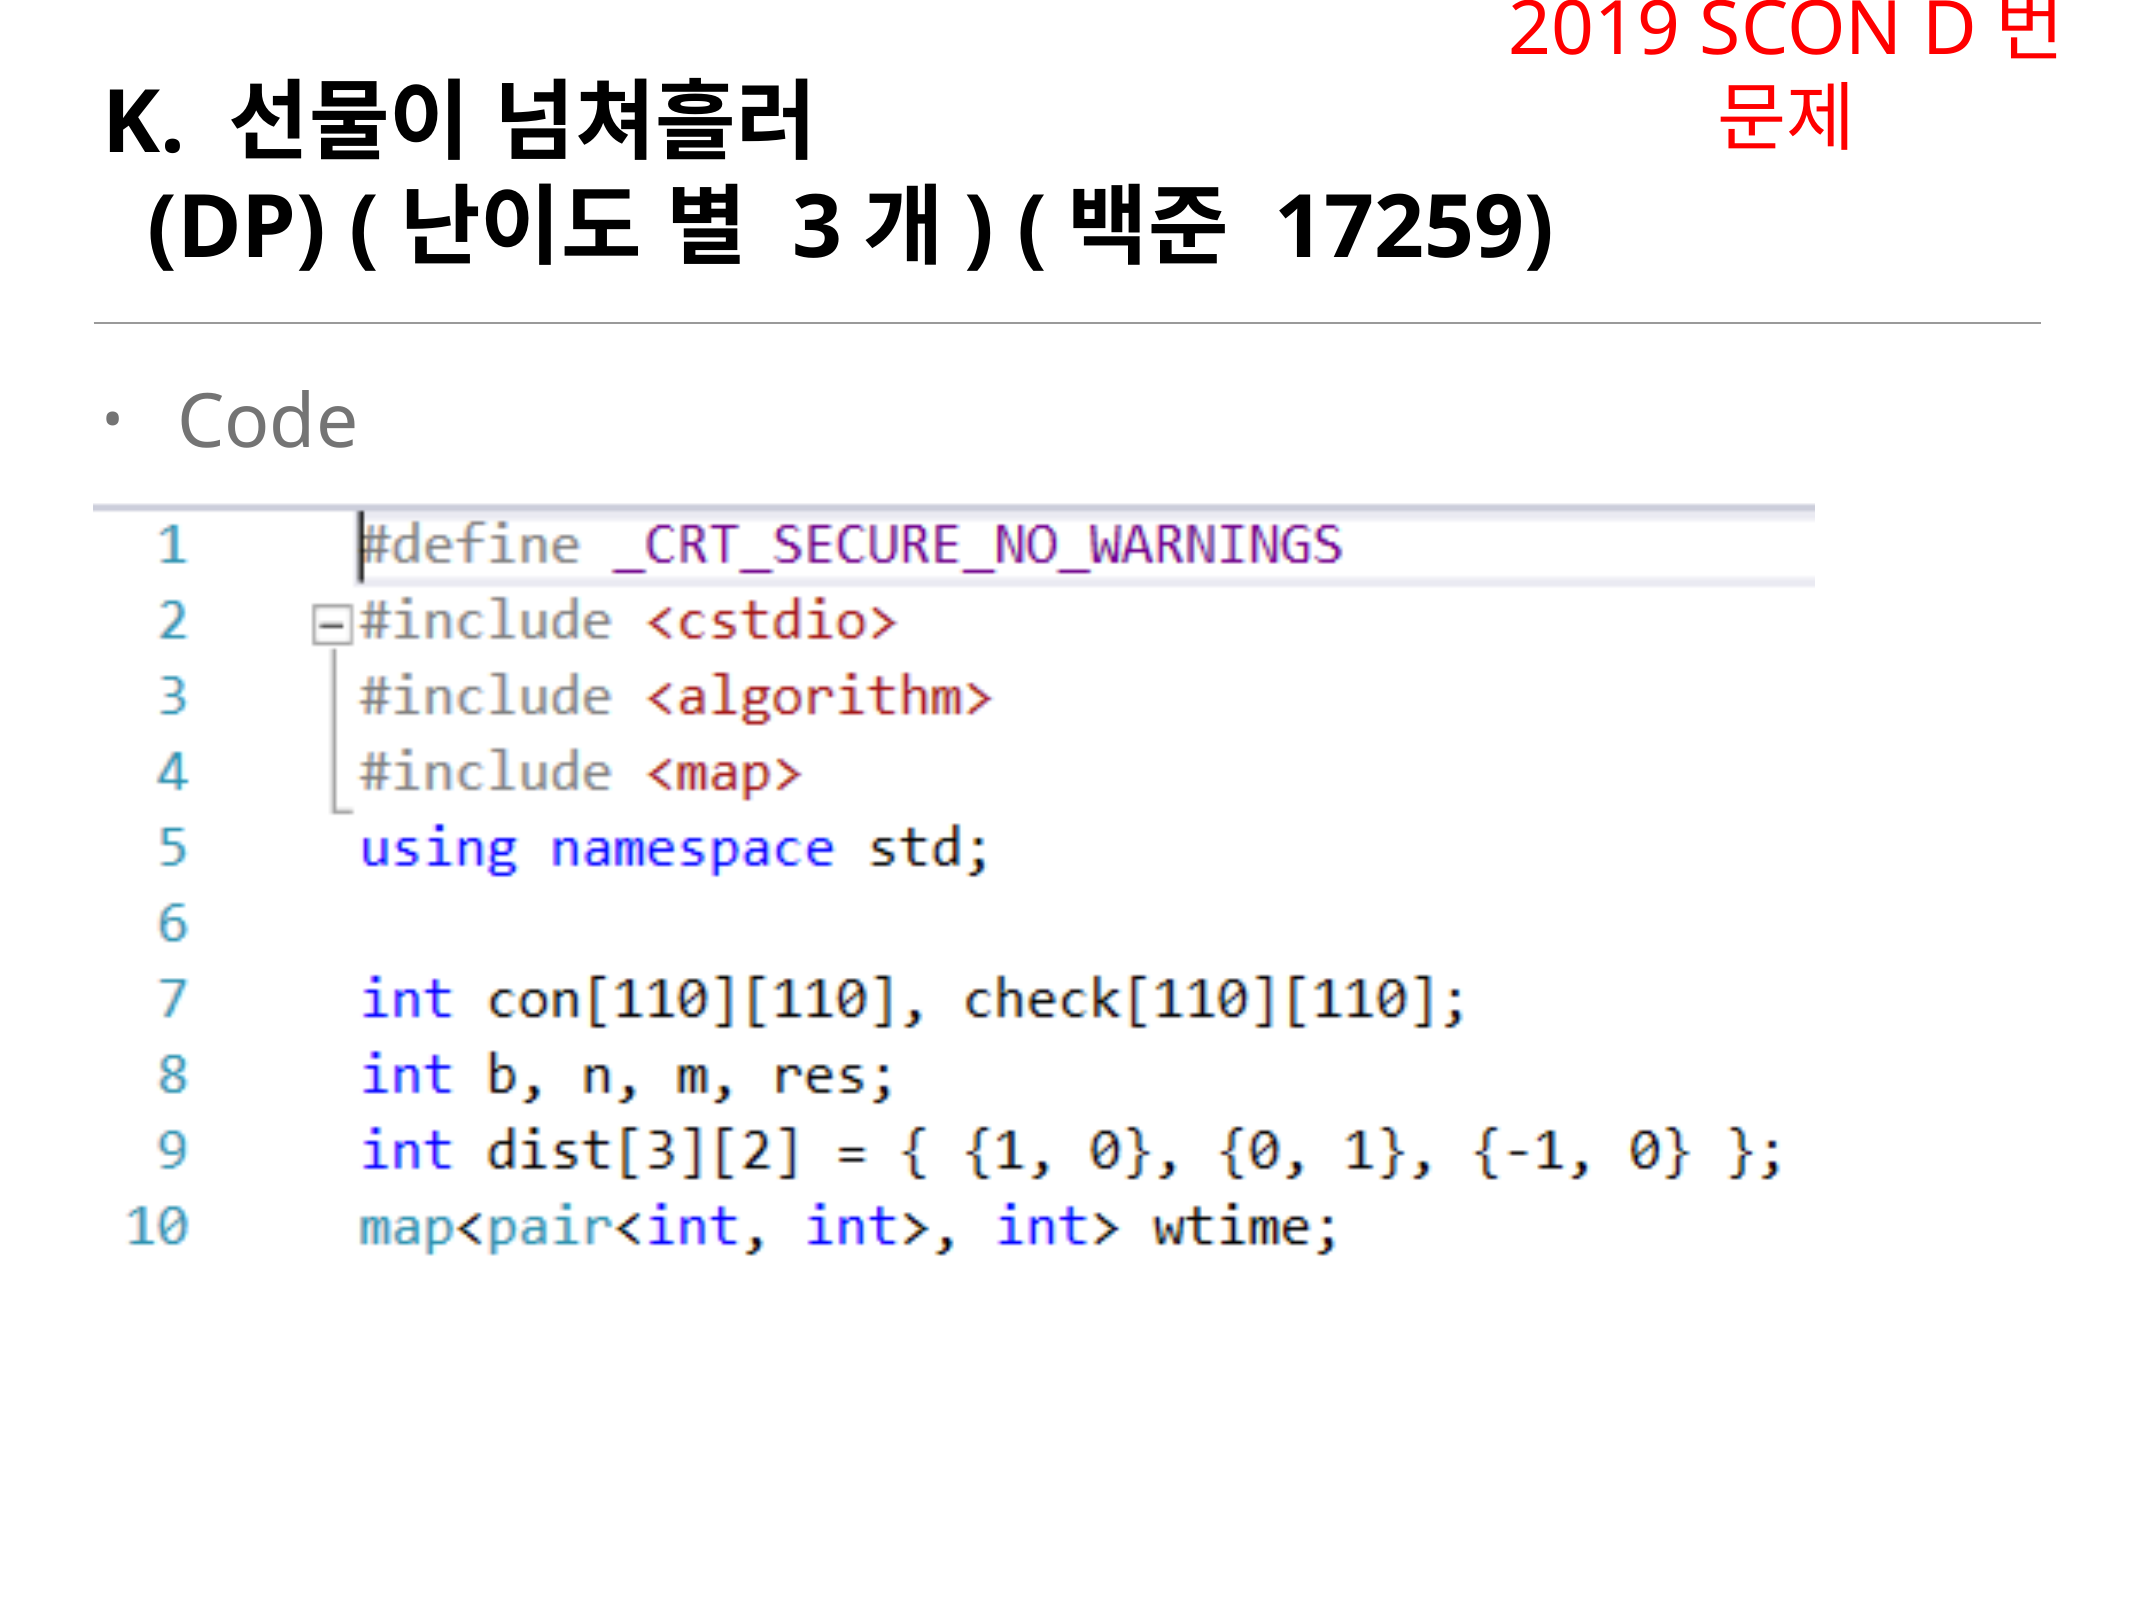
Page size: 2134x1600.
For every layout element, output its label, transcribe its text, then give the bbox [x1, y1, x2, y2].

picture [93, 501, 1815, 1274]
text_box 2019 SCON D번 문제 [1439, 0, 2134, 168]
list Code [93, 364, 2041, 1459]
title K. 선물이 넘쳐흘러 (DP) (난이도 별 3개) (백준 17259) [93, 53, 2041, 284]
